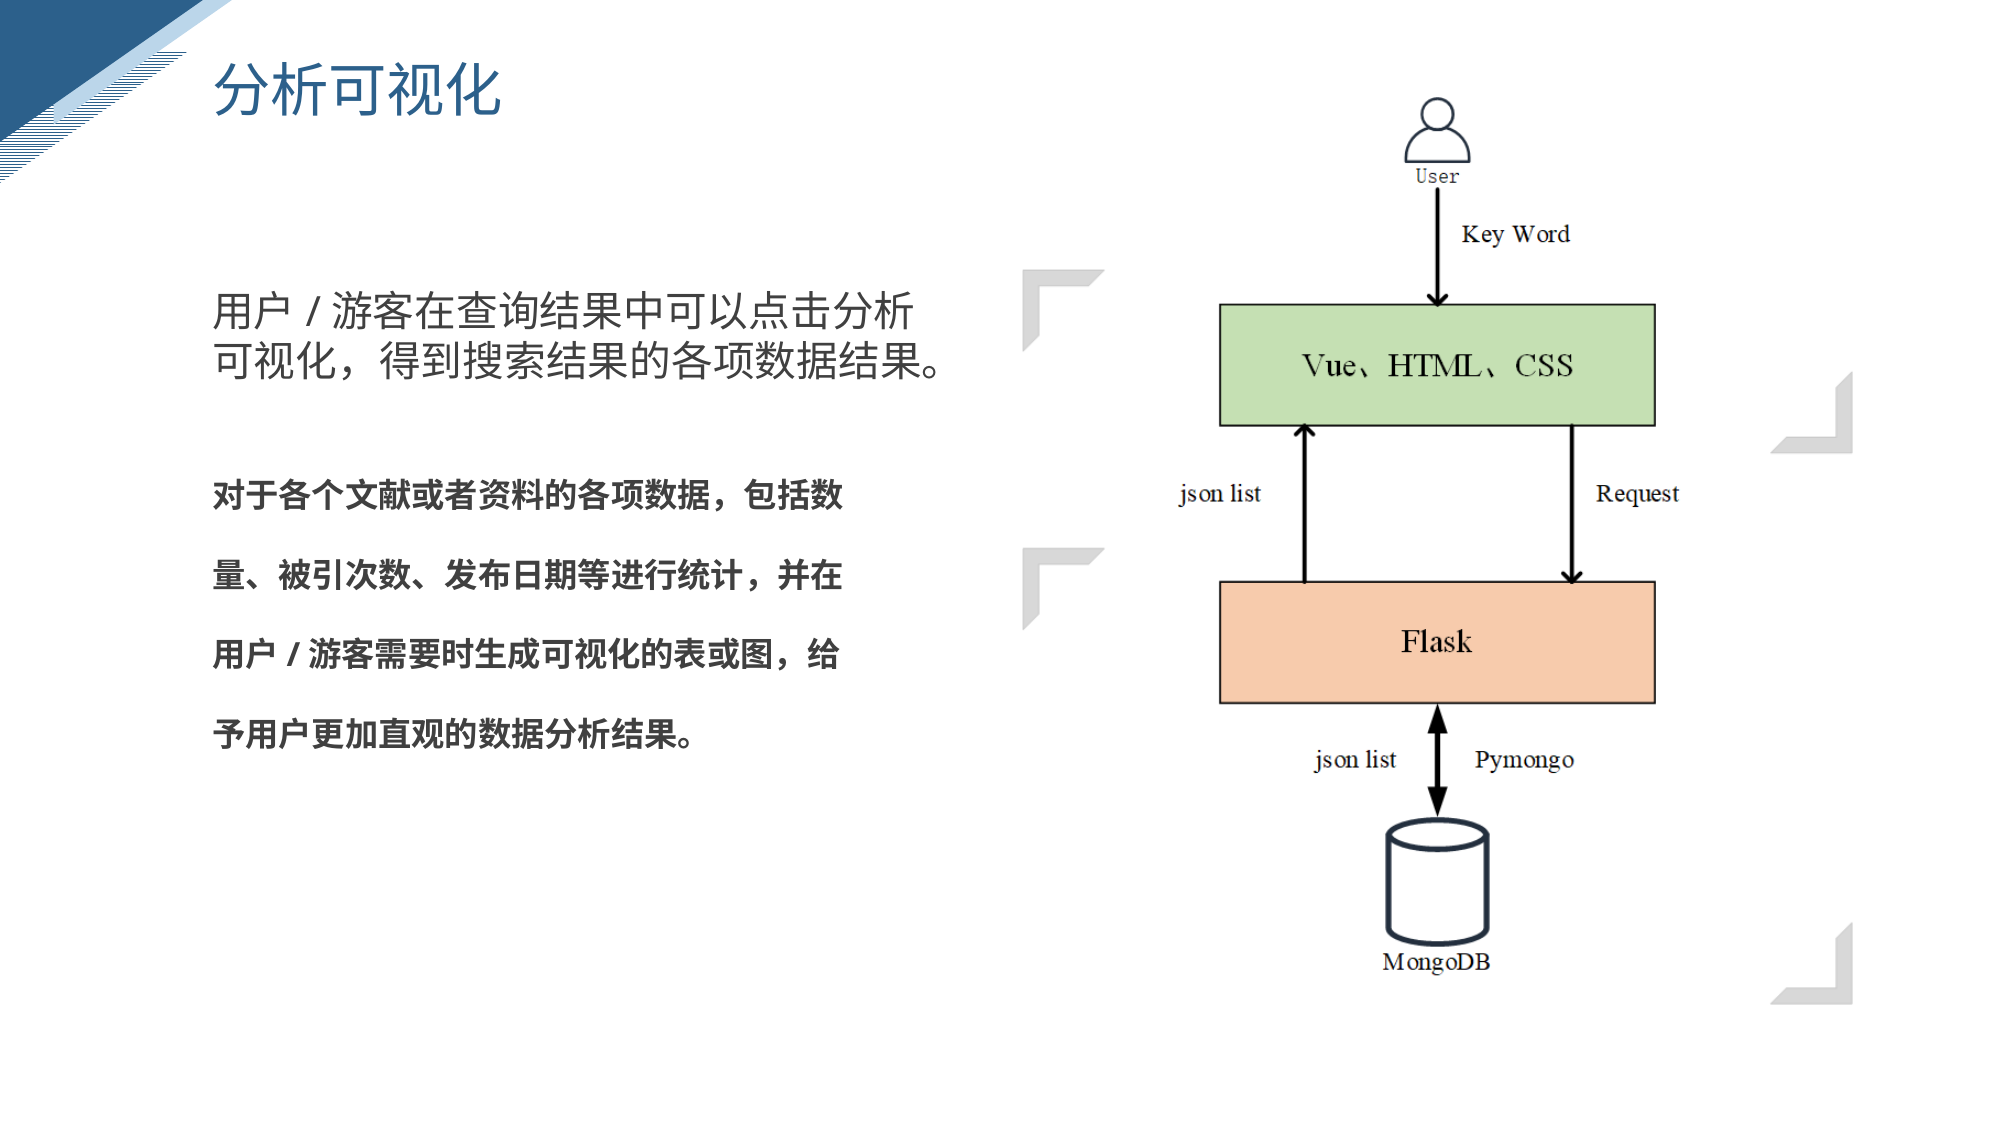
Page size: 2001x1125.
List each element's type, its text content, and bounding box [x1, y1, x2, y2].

picture [1022, 96, 1853, 1005]
text_box 用户/游客在查询结果中可以点击分析可视化，得到搜索结果的各项数据结果。 [197, 277, 940, 392]
text_box 对于各个文献或者资料的各项数据，包括数量、被引次数、发布日期等进行统计，并在用户/游客需要时生成可视化的表或图，给予用户更加直观的数据分析结果。 [197, 426, 866, 927]
text_box 分析可视化 [197, 46, 954, 131]
